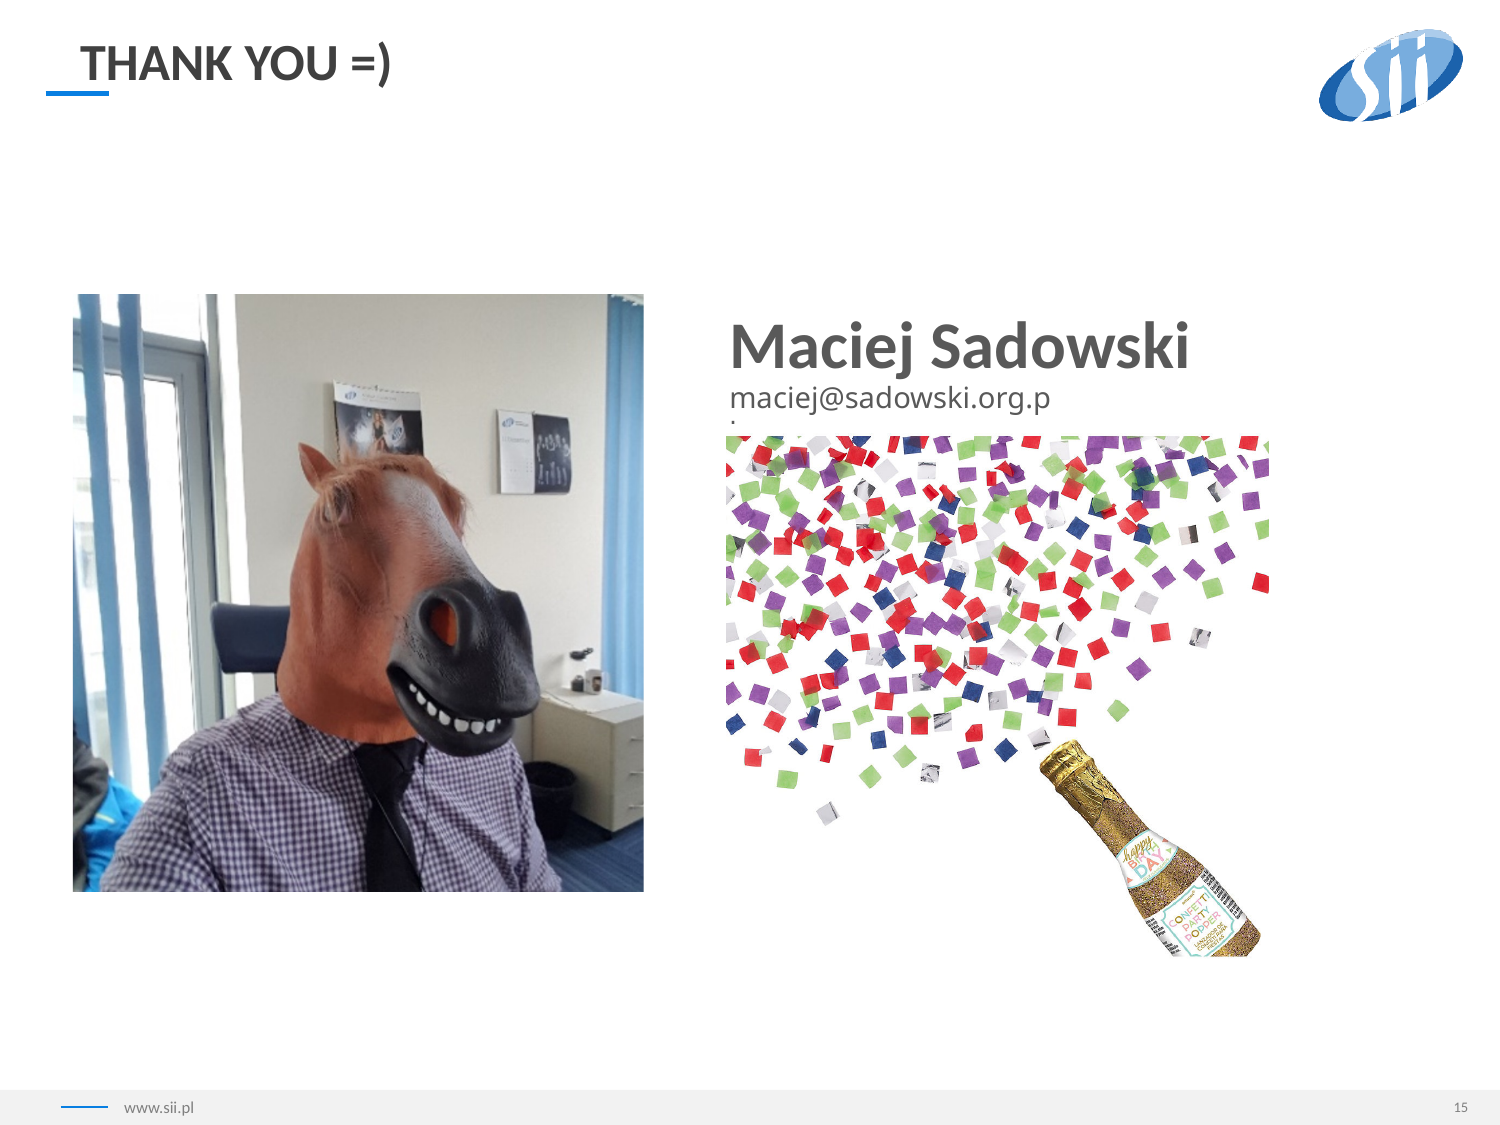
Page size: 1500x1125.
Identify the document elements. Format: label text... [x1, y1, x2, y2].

picture [59, 294, 657, 892]
text_box maciej@sadowski.org.pl [714, 389, 1072, 457]
picture [1318, 28, 1464, 123]
text_box Maciej Sadowski [714, 294, 1323, 389]
picture [726, 424, 1270, 968]
title Thank you =) [65, 20, 1288, 125]
